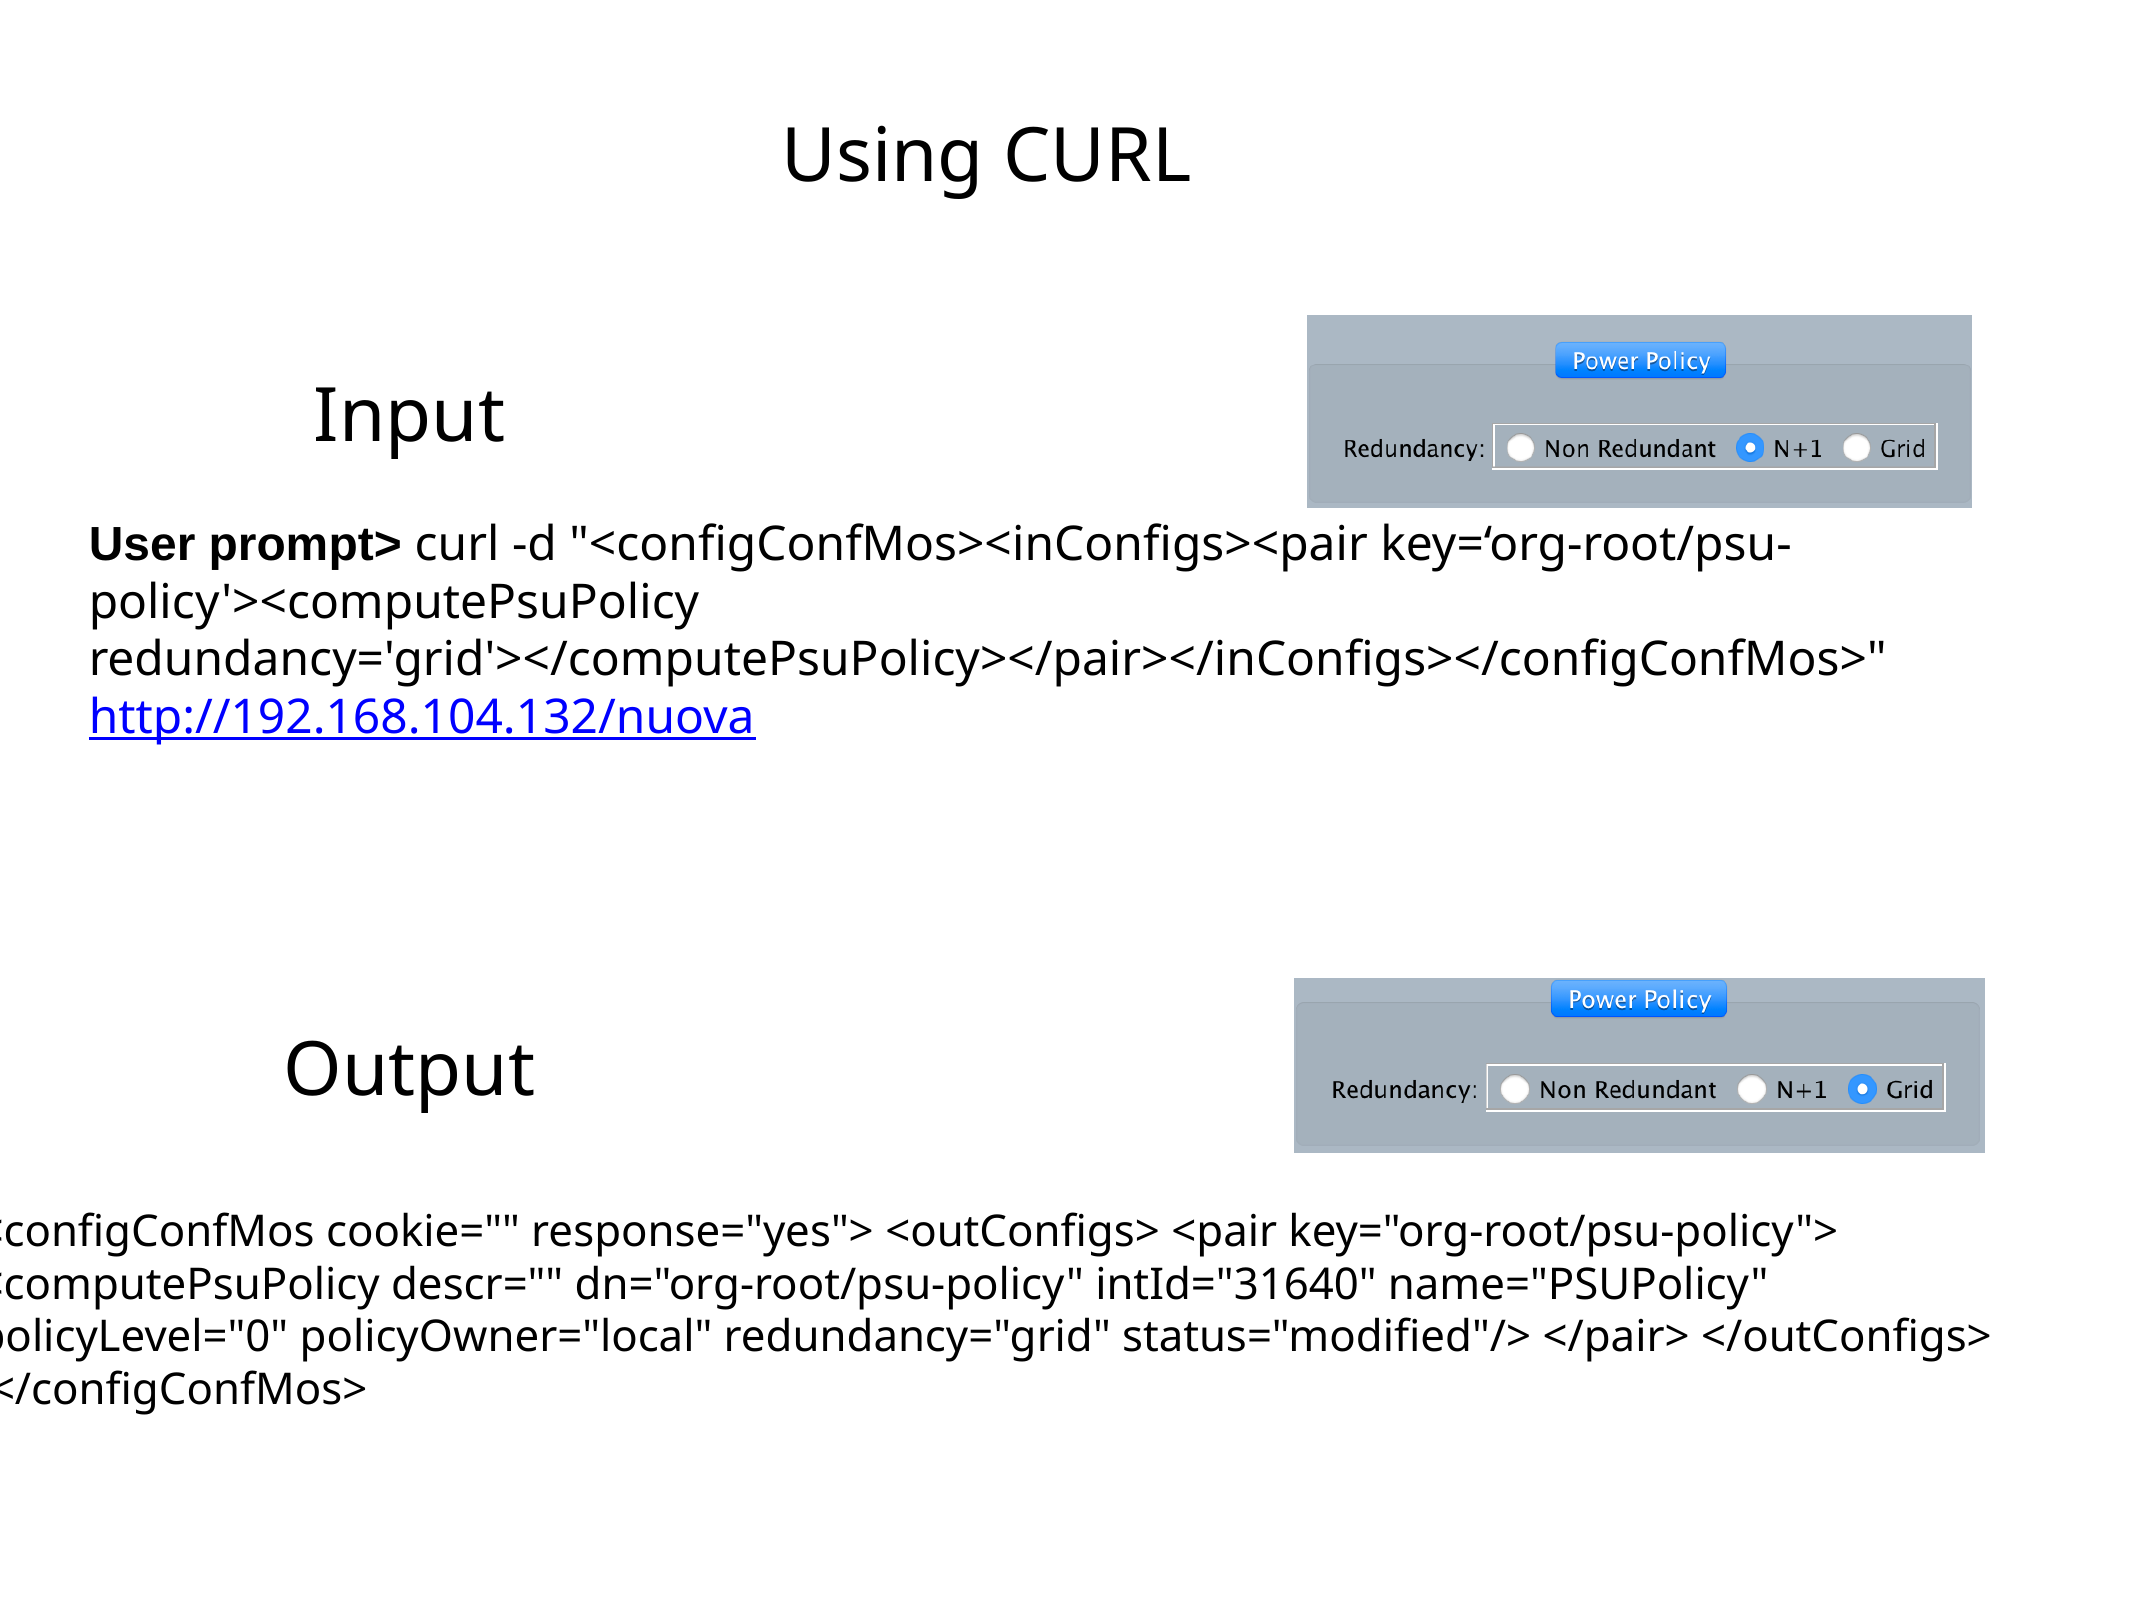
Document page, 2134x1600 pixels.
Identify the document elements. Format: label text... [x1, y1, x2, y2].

text_box <configConfMos cookie="" response="yes"> <outConfigs> <pair key="org-root/psu-policy"> <computePsuPolicy descr="" dn="org-root/psu-policy" intId="31640" name="PSUPolicy" policyLevel="0" policyOwner="local" redundancy="grid" status="modified"/> </pair> </outConfigs> </configConfMos> [0, 1194, 2002, 1422]
text_box Using CURL [773, 97, 1201, 205]
text_box User prompt> curl -d "<configConfMos><inConfigs><pair key=‘org-root/psu-policy'><computePsuPolicy redundancy='grid'></computePsuPolicy></pair></inConfigs></configConfMos>" http://192.168.104.132/nuova [80, 504, 2102, 759]
picture [1293, 977, 1986, 1153]
picture [1307, 315, 1972, 508]
text_box Input [305, 358, 514, 465]
text_box Output [275, 1012, 544, 1119]
